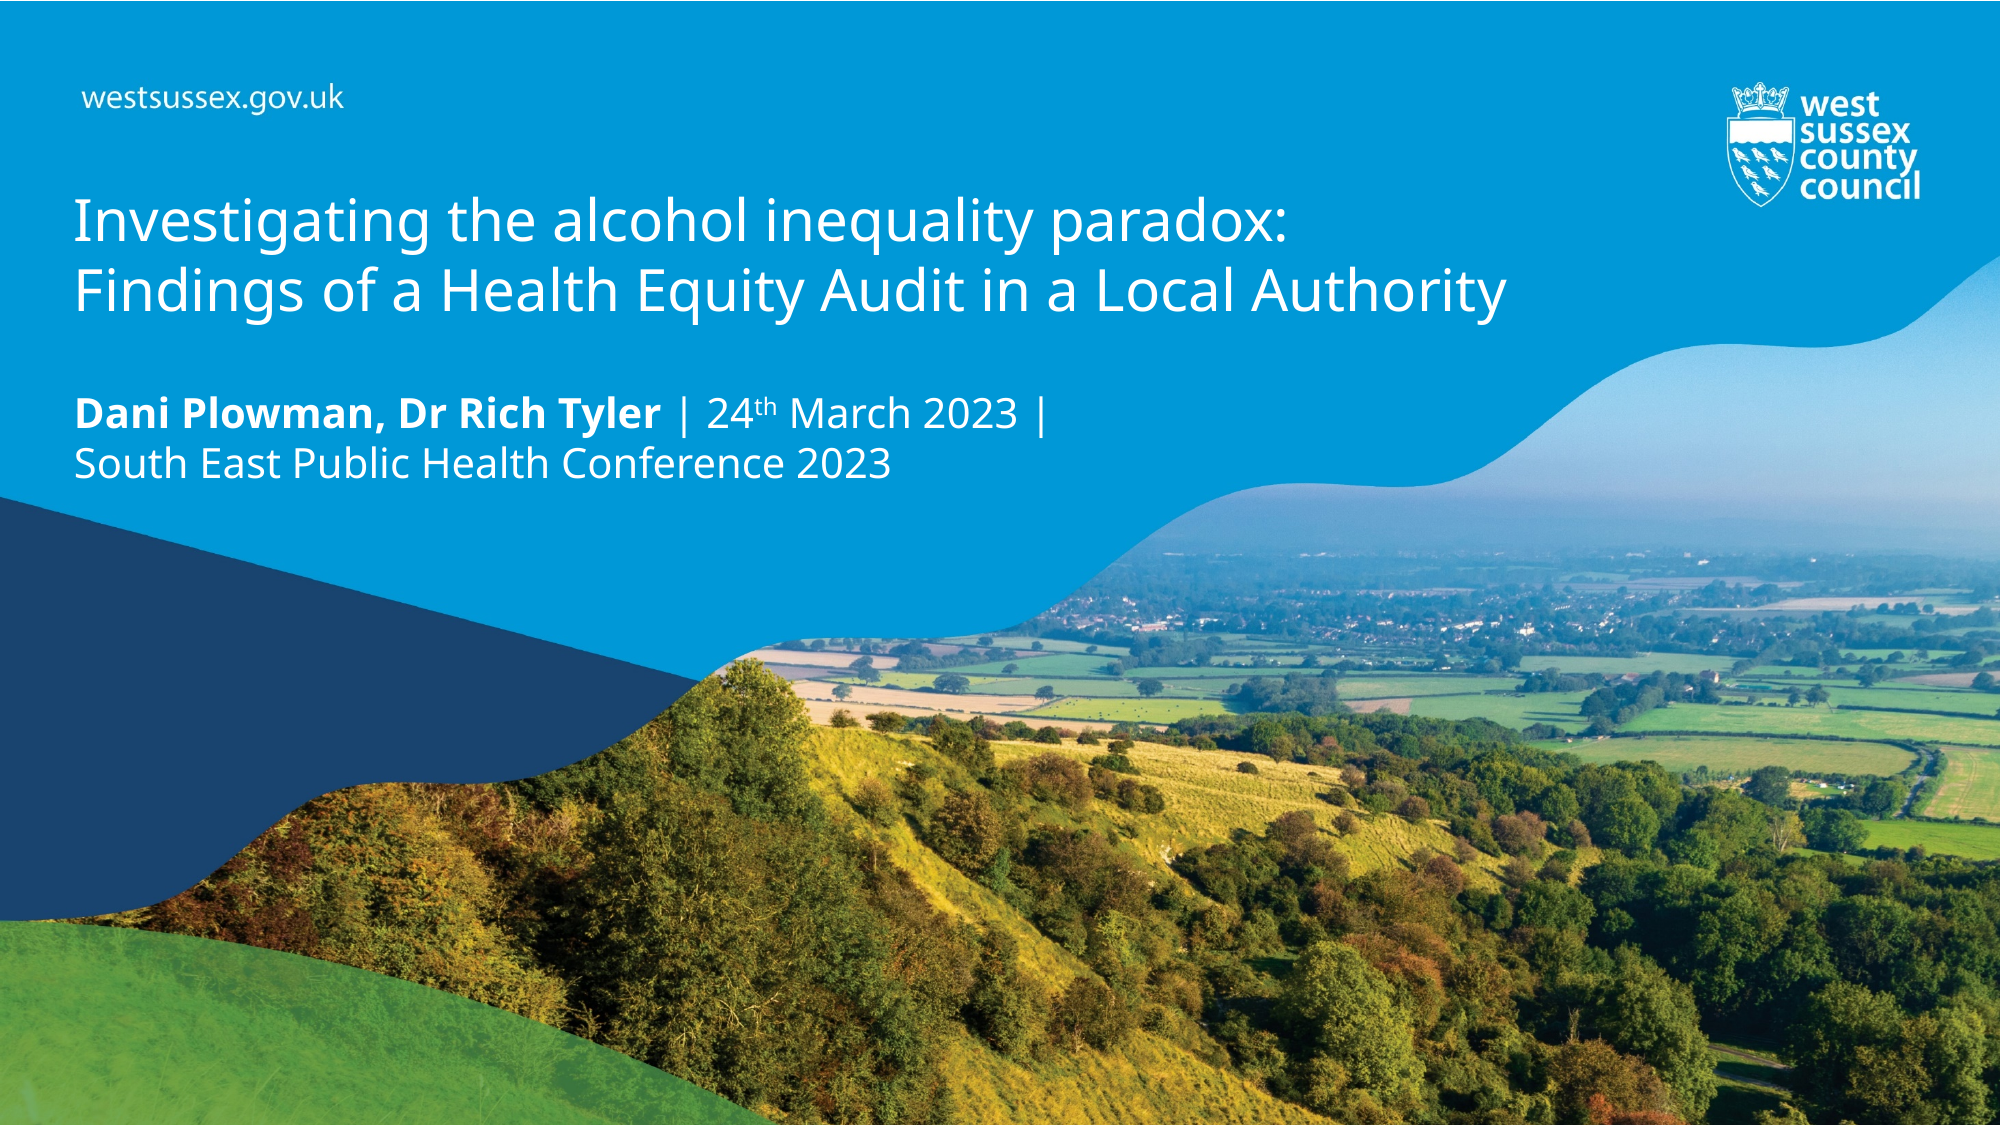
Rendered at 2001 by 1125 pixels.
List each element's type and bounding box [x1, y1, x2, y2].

picture [609, 397, 614, 427]
picture [1213, 210, 1240, 241]
picture [1100, 270, 1123, 310]
picture [1446, 280, 1450, 310]
picture [852, 210, 878, 254]
picture [1164, 280, 1185, 311]
picture [640, 447, 654, 477]
picture [287, 92, 301, 108]
picture [1857, 123, 1870, 143]
picture [680, 456, 692, 477]
picture [1005, 210, 1033, 254]
picture [321, 456, 332, 478]
picture [986, 280, 990, 310]
picture [870, 448, 889, 478]
picture [394, 280, 418, 311]
picture [720, 456, 724, 477]
picture [79, 270, 101, 310]
picture [393, 456, 408, 478]
picture [249, 456, 263, 478]
picture [1727, 82, 1795, 159]
picture [518, 280, 542, 311]
picture [785, 210, 810, 240]
picture [799, 448, 817, 477]
picture [974, 210, 978, 240]
picture [655, 456, 673, 478]
picture [1143, 210, 1167, 241]
picture [1351, 267, 1376, 310]
picture [163, 210, 188, 241]
picture [583, 406, 604, 437]
picture [1001, 280, 1026, 310]
picture [554, 267, 558, 310]
picture [793, 399, 822, 427]
picture [1253, 270, 1287, 310]
picture [862, 280, 888, 311]
picture [78, 399, 102, 427]
picture [1293, 280, 1319, 311]
picture [195, 210, 216, 241]
picture [1177, 197, 1203, 241]
picture [211, 280, 236, 310]
picture [709, 398, 727, 427]
picture [949, 398, 968, 428]
picture [351, 210, 355, 240]
picture [478, 456, 494, 478]
picture [559, 399, 580, 427]
picture [267, 451, 280, 478]
picture [1801, 149, 1815, 169]
picture [173, 456, 185, 477]
picture [1885, 179, 1901, 199]
picture [1851, 96, 1864, 116]
picture [959, 197, 963, 240]
picture [196, 280, 200, 310]
picture [641, 270, 663, 310]
picture [489, 406, 494, 427]
picture [1763, 166, 1780, 180]
picture [110, 280, 114, 310]
picture [402, 399, 425, 427]
picture [740, 197, 744, 240]
picture [529, 447, 546, 477]
picture [185, 399, 205, 427]
picture [1123, 210, 1139, 240]
picture [1818, 123, 1836, 143]
picture [889, 210, 915, 241]
picture [1246, 210, 1271, 240]
picture [247, 406, 279, 427]
picture [731, 399, 752, 427]
picture [164, 92, 178, 108]
picture [890, 397, 908, 427]
picture [823, 448, 841, 478]
picture [161, 406, 166, 427]
picture [107, 91, 121, 108]
picture [646, 405, 660, 427]
picture [555, 210, 579, 241]
picture [669, 197, 694, 240]
picture [400, 210, 426, 254]
picture [897, 267, 923, 311]
picture [211, 397, 216, 427]
picture [99, 210, 124, 240]
picture [1049, 280, 1073, 311]
picture [167, 447, 172, 477]
picture [1801, 97, 1829, 116]
picture [351, 406, 370, 427]
picture [1752, 148, 1768, 162]
picture [847, 448, 865, 477]
picture [997, 398, 1015, 428]
picture [1801, 179, 1816, 199]
picture [326, 203, 343, 241]
picture [245, 280, 271, 324]
picture [1745, 194, 1752, 201]
picture [1326, 273, 1343, 311]
picture [210, 91, 224, 108]
picture [82, 92, 105, 108]
picture [1801, 123, 1814, 143]
picture [1840, 123, 1853, 143]
picture [590, 456, 610, 478]
picture [1867, 92, 1879, 116]
picture [1818, 179, 1838, 199]
picture [1733, 148, 1749, 162]
picture [125, 280, 150, 310]
picture [565, 273, 582, 311]
picture [703, 210, 730, 241]
picture [756, 273, 773, 311]
picture [591, 197, 595, 240]
picture [1423, 280, 1439, 310]
picture [1864, 179, 1882, 199]
picture [695, 456, 713, 478]
picture [150, 91, 161, 108]
picture [138, 88, 147, 108]
picture [324, 405, 343, 428]
picture [1771, 193, 1778, 200]
picture [377, 424, 383, 433]
picture [223, 405, 243, 428]
picture [486, 280, 511, 311]
picture [130, 210, 157, 240]
picture [564, 448, 585, 478]
picture [357, 267, 377, 310]
picture [281, 280, 302, 311]
picture [227, 92, 239, 108]
picture [726, 456, 738, 477]
picture [76, 200, 90, 240]
picture [1904, 179, 1909, 199]
picture [126, 456, 144, 478]
picture [0, 257, 2000, 1125]
picture [946, 273, 963, 311]
picture [1818, 149, 1837, 170]
picture [590, 267, 615, 310]
picture [449, 203, 466, 241]
picture [819, 210, 844, 241]
picture [745, 456, 759, 478]
picture [770, 210, 774, 240]
picture [1385, 280, 1412, 311]
picture [923, 210, 947, 241]
picture [617, 456, 634, 477]
picture [425, 449, 447, 477]
picture [246, 210, 250, 240]
picture [925, 398, 944, 427]
picture [1191, 280, 1215, 311]
picture [935, 280, 939, 310]
picture [745, 280, 749, 310]
picture [604, 210, 625, 241]
picture [869, 406, 884, 428]
picture [454, 456, 472, 478]
picture [311, 92, 325, 108]
picture [1892, 123, 1909, 143]
picture [107, 405, 126, 428]
picture [100, 456, 119, 478]
picture [296, 449, 314, 477]
picture [1771, 148, 1787, 162]
picture [204, 449, 219, 477]
picture [973, 398, 992, 427]
picture [366, 210, 391, 240]
picture [1227, 267, 1231, 310]
picture [259, 210, 285, 254]
picture [632, 210, 659, 241]
picture [462, 399, 483, 427]
picture [76, 448, 94, 478]
picture [333, 456, 338, 477]
picture [125, 91, 135, 108]
picture [500, 405, 517, 428]
picture [134, 405, 154, 427]
picture [1457, 273, 1474, 311]
picture [524, 397, 543, 427]
picture [829, 406, 846, 428]
picture [432, 405, 446, 427]
picture [196, 91, 207, 108]
picture [294, 210, 318, 241]
picture [1864, 149, 1881, 169]
picture [1742, 166, 1758, 180]
picture [1752, 182, 1768, 196]
picture [1831, 96, 1848, 116]
picture [183, 91, 193, 108]
picture [1915, 170, 1919, 199]
picture [1873, 123, 1890, 143]
picture [765, 456, 783, 478]
picture [474, 197, 499, 240]
picture [250, 91, 265, 115]
picture [671, 280, 697, 324]
picture [985, 203, 1002, 241]
picture [1055, 210, 1081, 254]
picture [159, 267, 185, 311]
picture [1087, 210, 1111, 241]
picture [1842, 179, 1859, 199]
picture [221, 203, 238, 241]
picture [149, 451, 161, 478]
picture [269, 91, 285, 108]
picture [1478, 280, 1506, 324]
picture [708, 280, 734, 311]
picture [347, 447, 365, 478]
picture [508, 210, 533, 241]
picture [822, 270, 856, 310]
picture [1129, 280, 1156, 311]
picture [325, 280, 352, 311]
picture [285, 405, 318, 427]
picture [854, 406, 865, 427]
picture [225, 456, 242, 478]
picture [620, 405, 640, 428]
picture [1884, 145, 1917, 177]
picture [330, 84, 342, 108]
picture [776, 280, 804, 324]
picture [445, 270, 476, 310]
picture [1842, 150, 1859, 169]
picture [511, 451, 523, 478]
